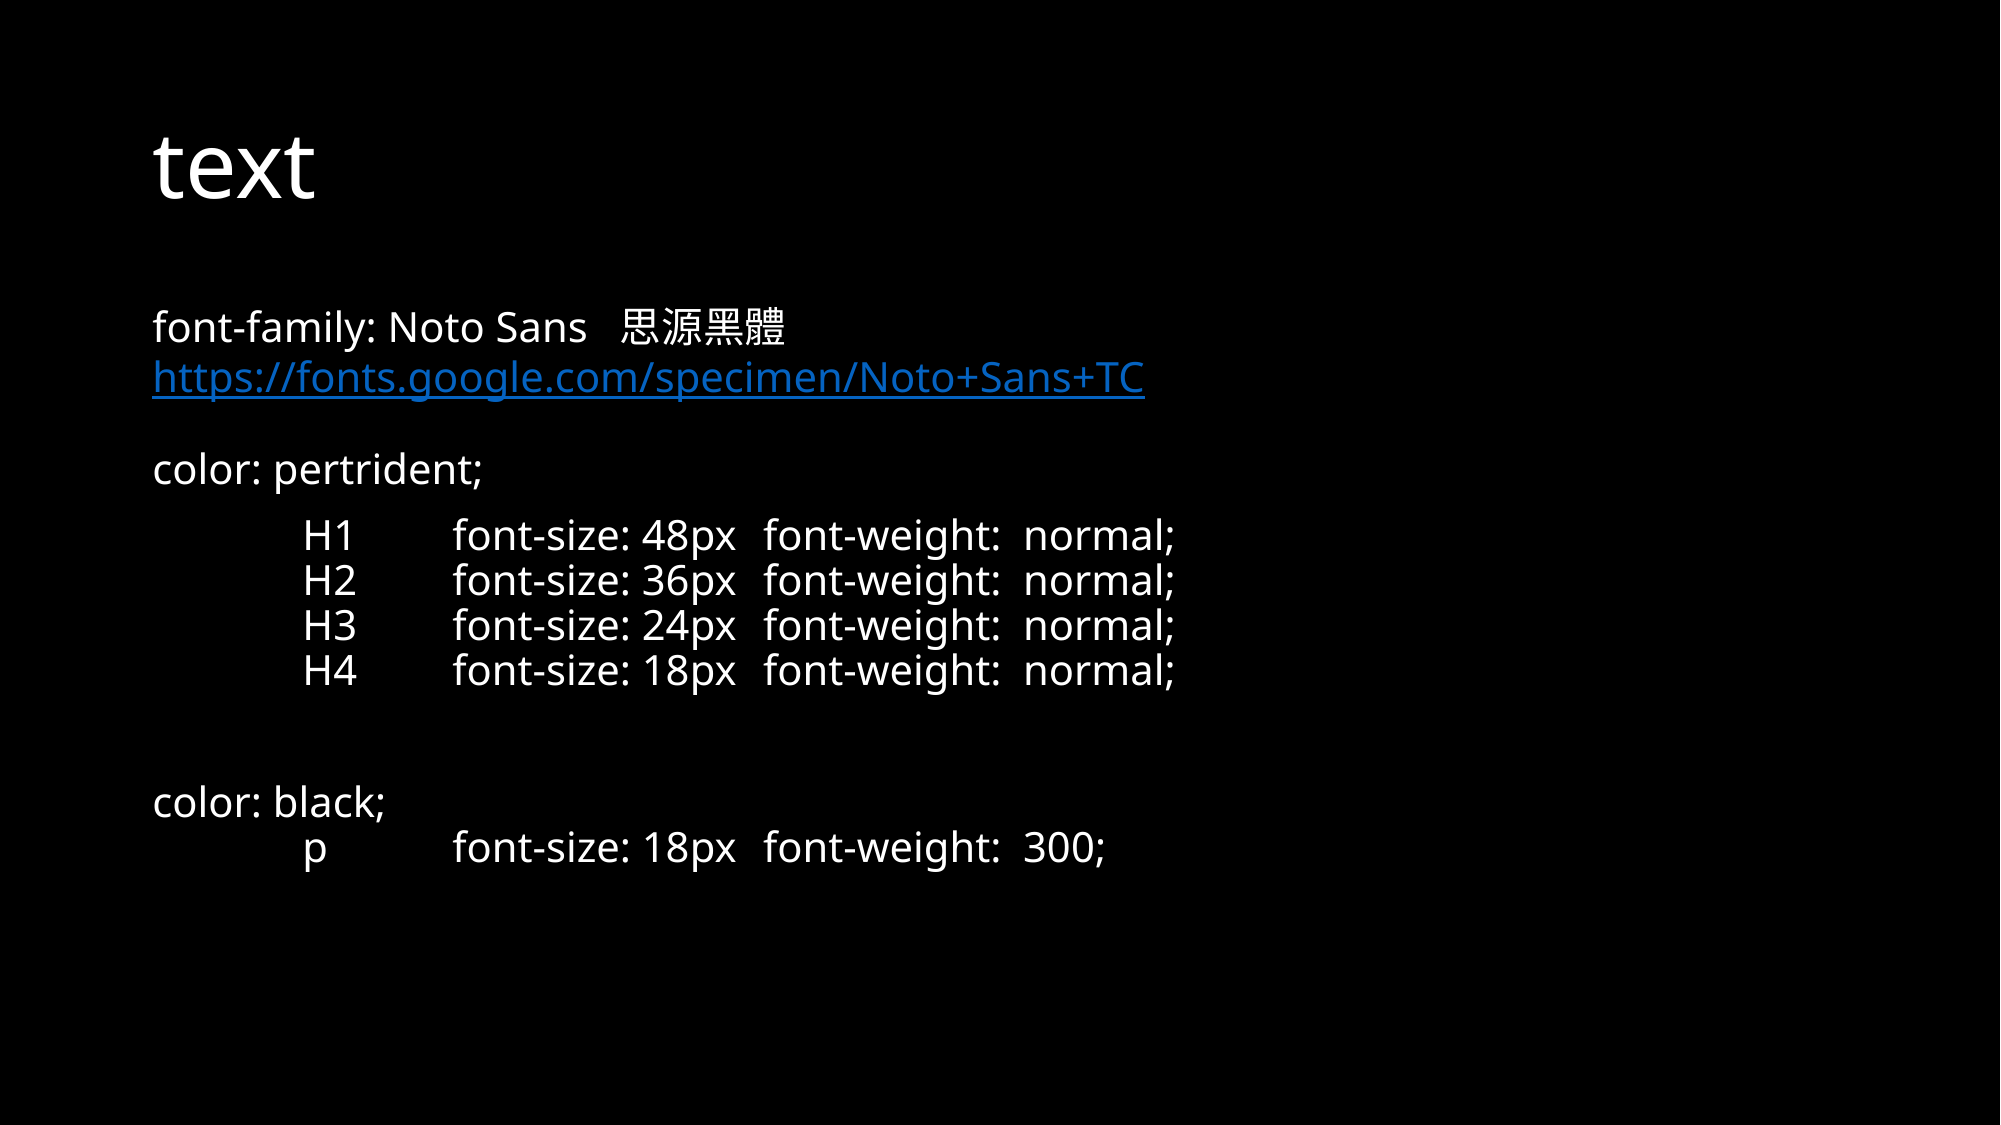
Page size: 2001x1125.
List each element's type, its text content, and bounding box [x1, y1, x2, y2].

list font-family: Noto Sans 思源黑體 https://fonts.google.com/specimen/Noto+Sans+TC color: pertrident; H1 font-size: 48px font-weight: normal; H2 font-size: 36px font-weight: normal; H3 font-size: 24px font-weight: normal; H4 font-size: 18px font-weight: normal; color: black; p font-size: 18px font-weight: 300; [137, 299, 1863, 1082]
title text [137, 59, 1863, 278]
